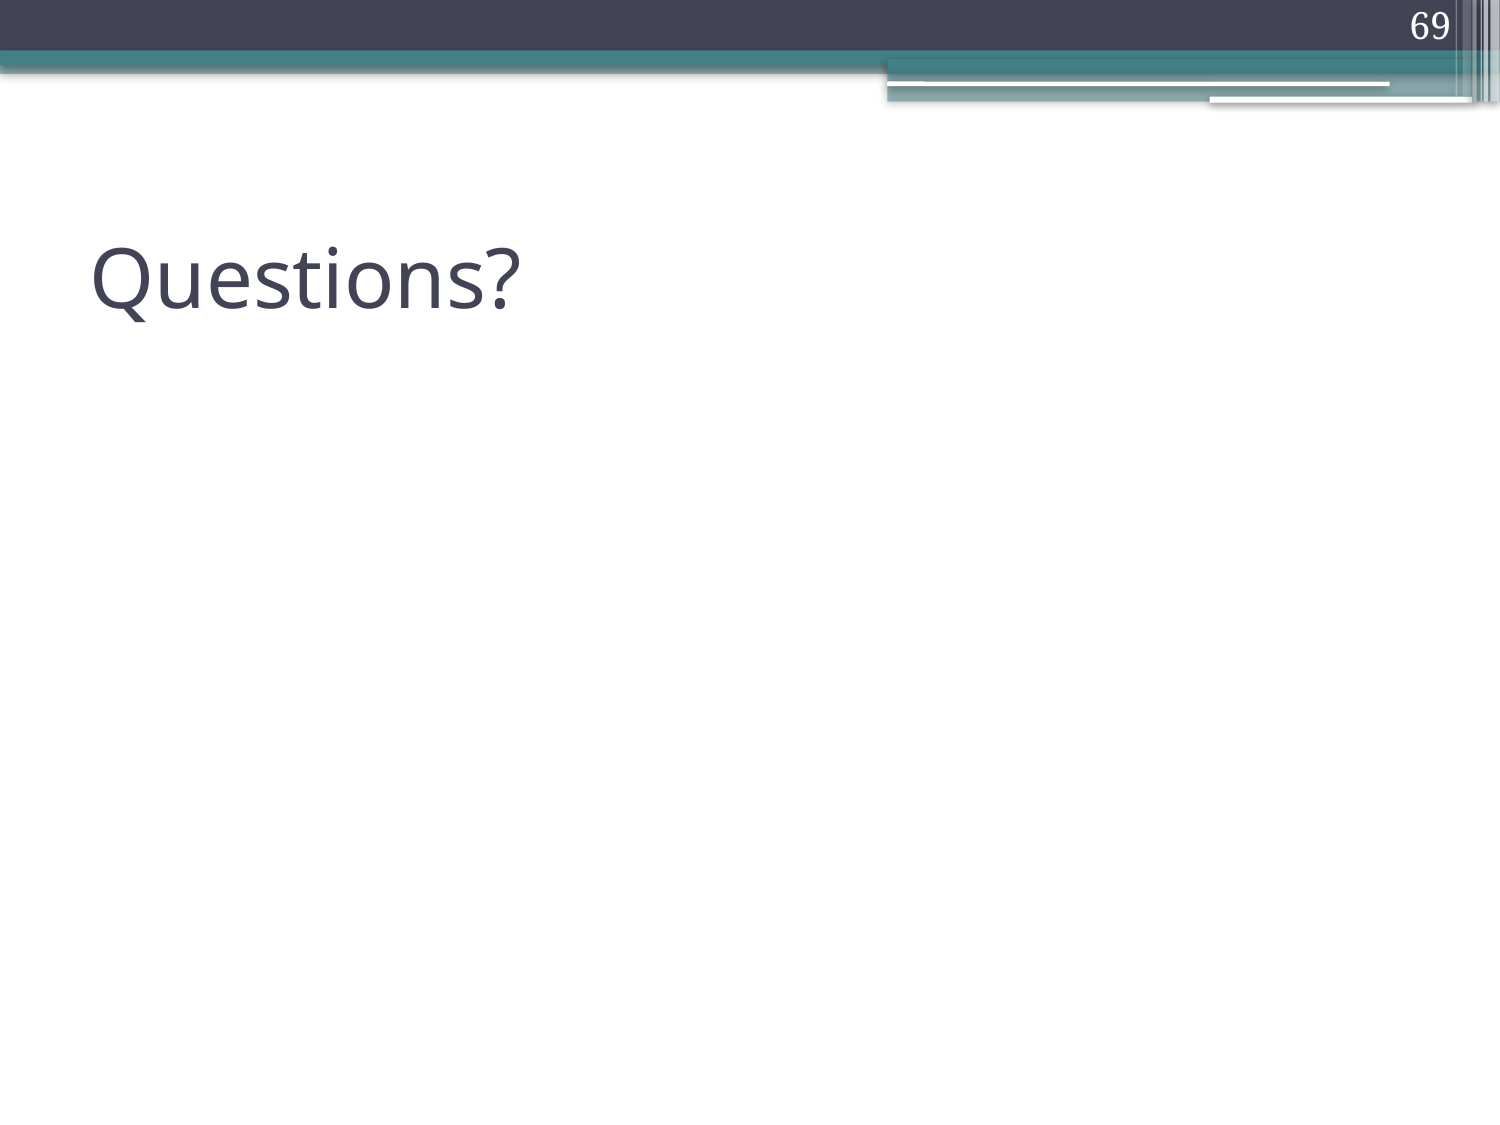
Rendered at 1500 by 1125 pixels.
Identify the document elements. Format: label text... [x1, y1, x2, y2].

title Questions? [75, 187, 1425, 363]
slide_number 69 [1341, 0, 1466, 61]
